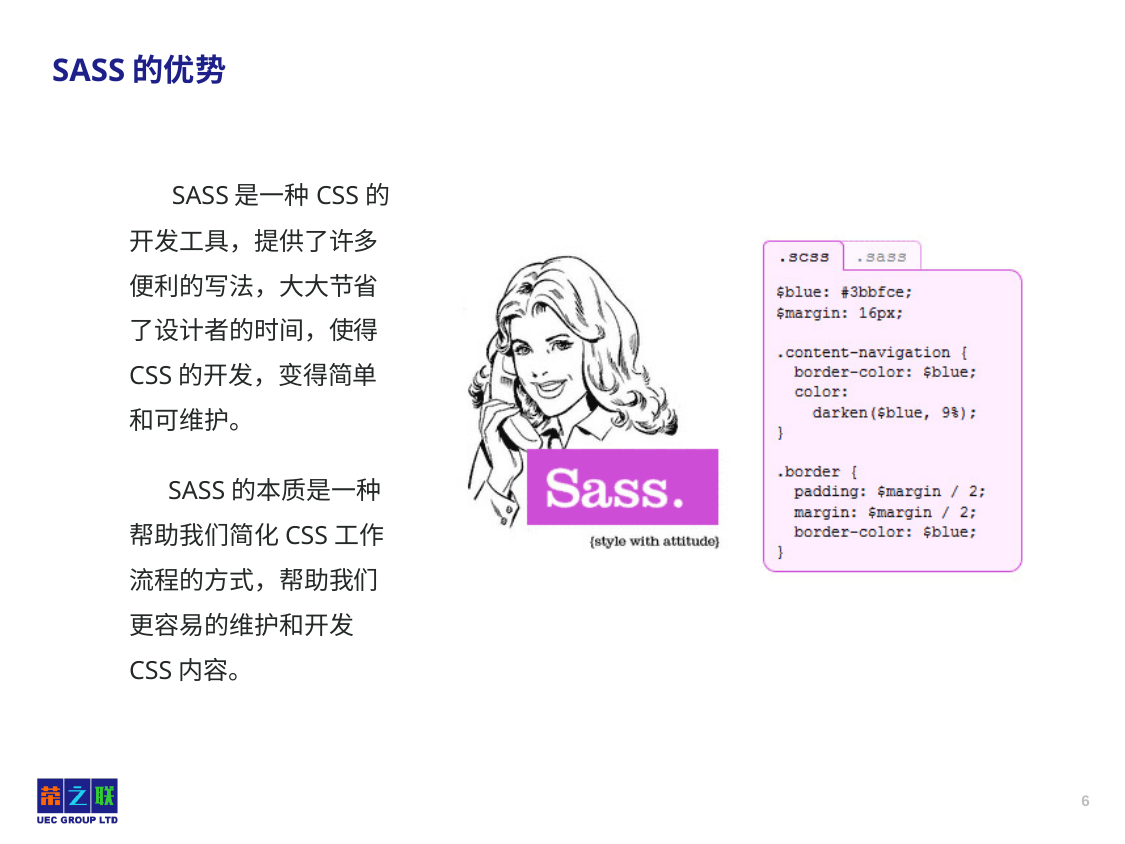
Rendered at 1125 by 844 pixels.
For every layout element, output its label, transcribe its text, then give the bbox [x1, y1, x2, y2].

picture [404, 183, 1075, 630]
text_box SASS是一种CSS的开发工具，提供了许多便利的写法，大大节省了设计者的时间，使得CSS的开发，变得简单和可维护。 SASS的本质是一种帮助我们简化CSS工作流程的方式，帮助我们更容易的维护和开发CSS内容。 [114, 152, 417, 738]
title SASS的优势 [37, 35, 825, 108]
picture [33, 774, 121, 826]
